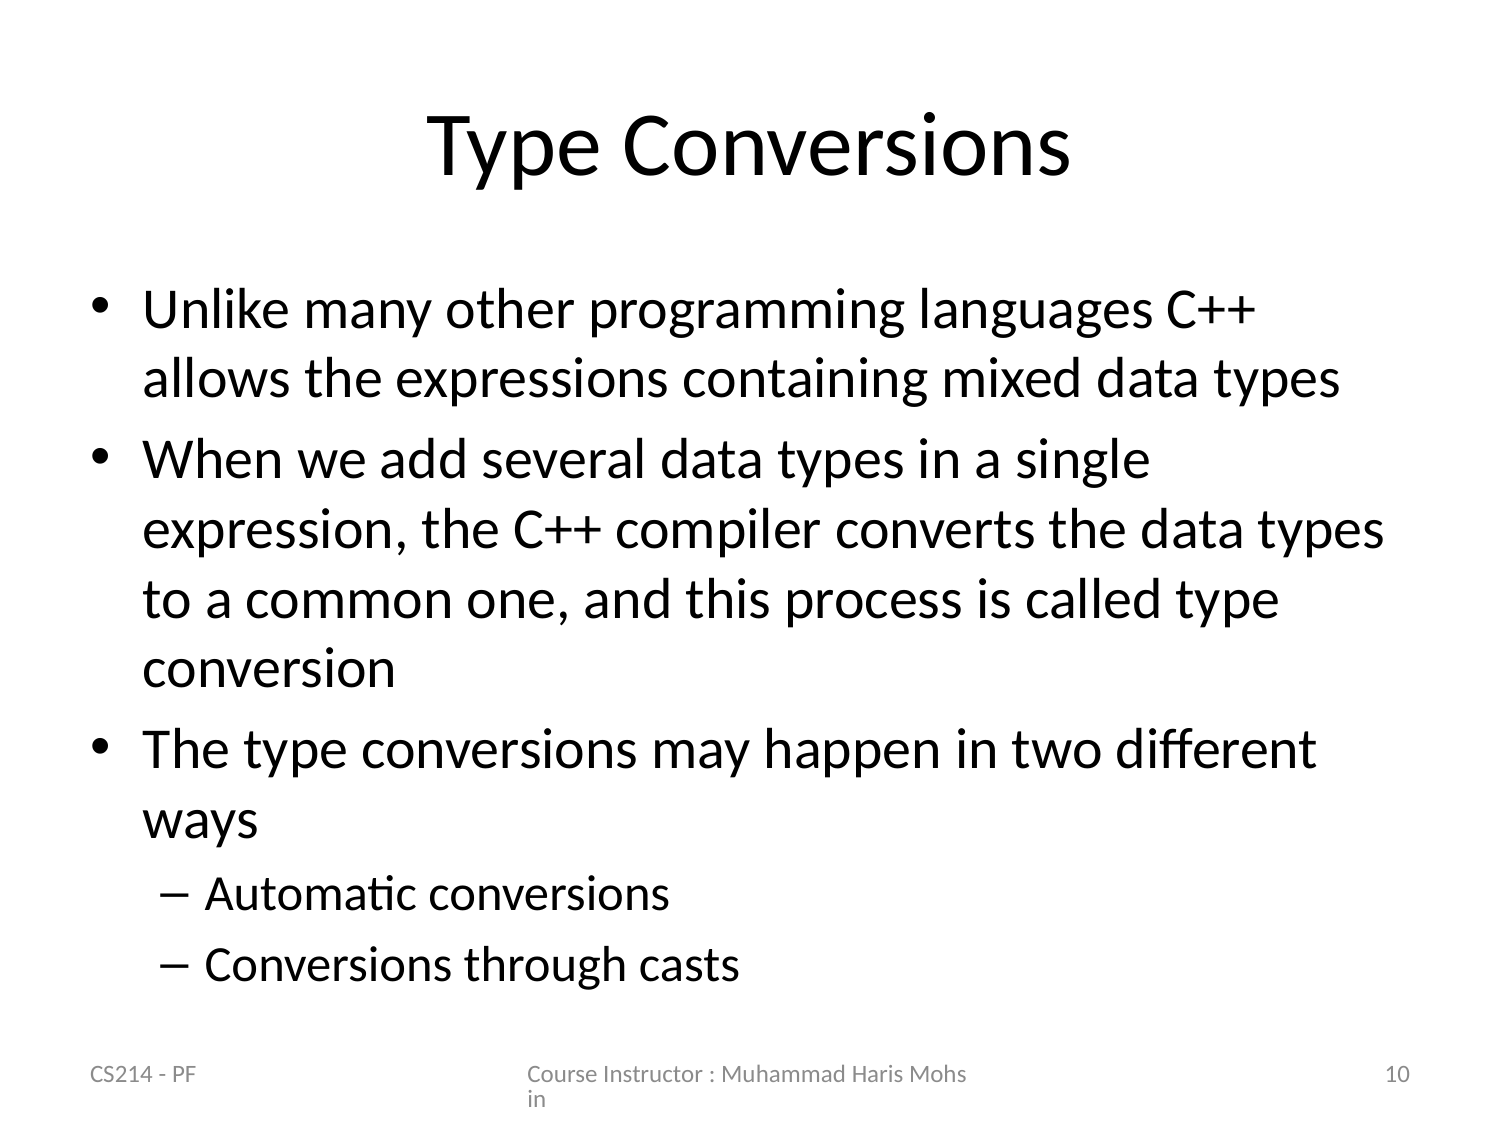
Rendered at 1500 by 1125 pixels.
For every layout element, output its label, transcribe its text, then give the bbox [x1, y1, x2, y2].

title Type Conversions [75, 45, 1425, 233]
slide_number CS214 - PF [75, 1042, 425, 1103]
slide_number 10 [1074, 1042, 1425, 1103]
footer Course Instructor : Muhammad Haris Mohsin [512, 1042, 988, 1103]
list Unlike many other programming languages C++ allows the expressions containing mixed data types When we add several data types in a single expression, the C++ compiler converts the data types to a common one, and this process is called type conversion The type conversions may happen in two different ways Automatic conversions Conversions through casts [75, 262, 1425, 1005]
